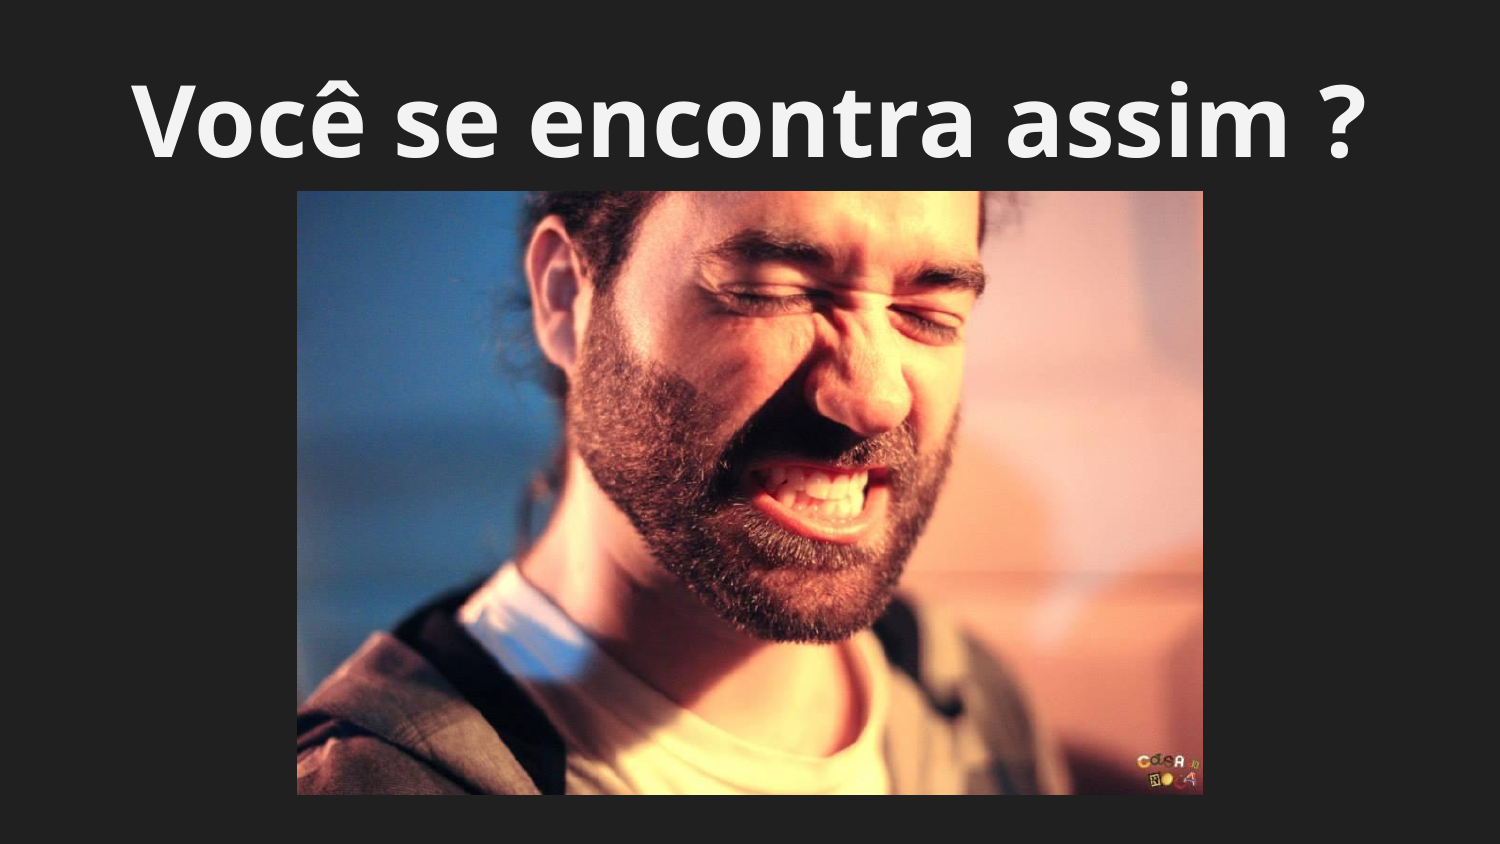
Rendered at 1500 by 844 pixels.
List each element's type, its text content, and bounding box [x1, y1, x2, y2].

picture [296, 191, 1204, 795]
text_box Você se encontra assim ? [0, 44, 1500, 192]
